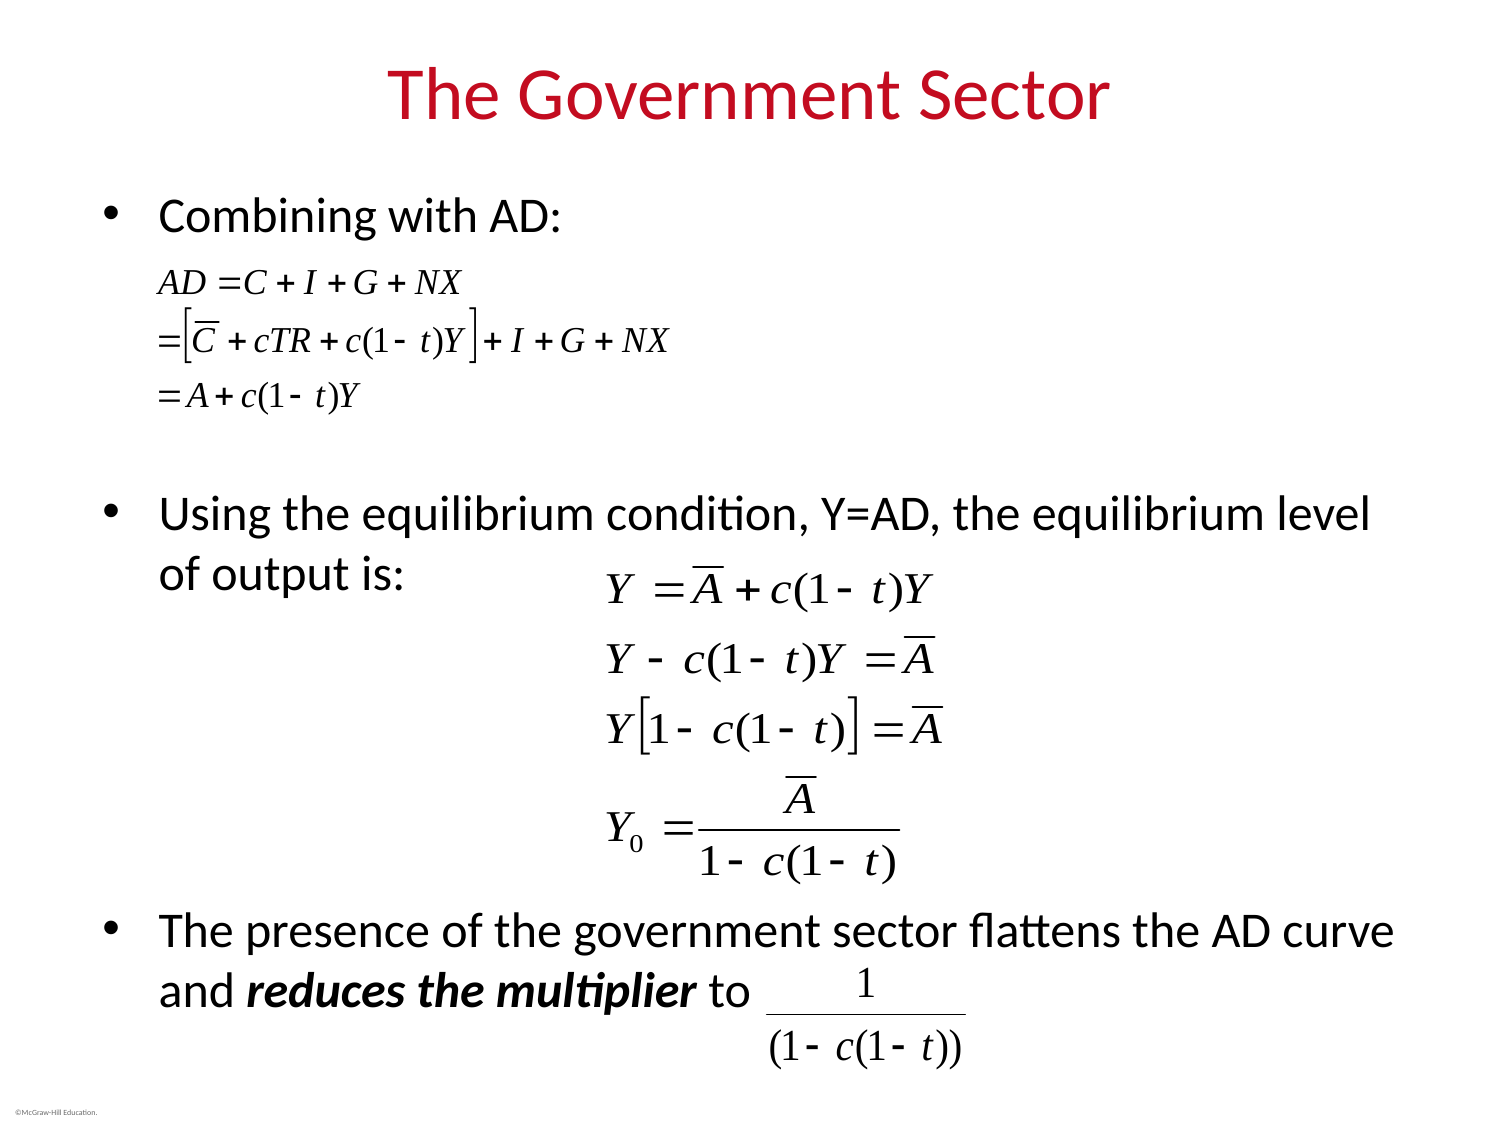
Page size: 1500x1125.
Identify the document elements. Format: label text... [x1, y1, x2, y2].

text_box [149, 260, 679, 423]
list Combining with AD: [87, 174, 1425, 438]
title The Government Sector [0, 37, 1500, 143]
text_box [599, 556, 954, 895]
list The presence of the government sector flattens the AD curve and reduces the multiplier to [87, 890, 1425, 1075]
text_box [759, 955, 974, 1078]
list Using the equilibrium condition, Y=AD, the equilibrium level of output is: [87, 472, 1425, 888]
